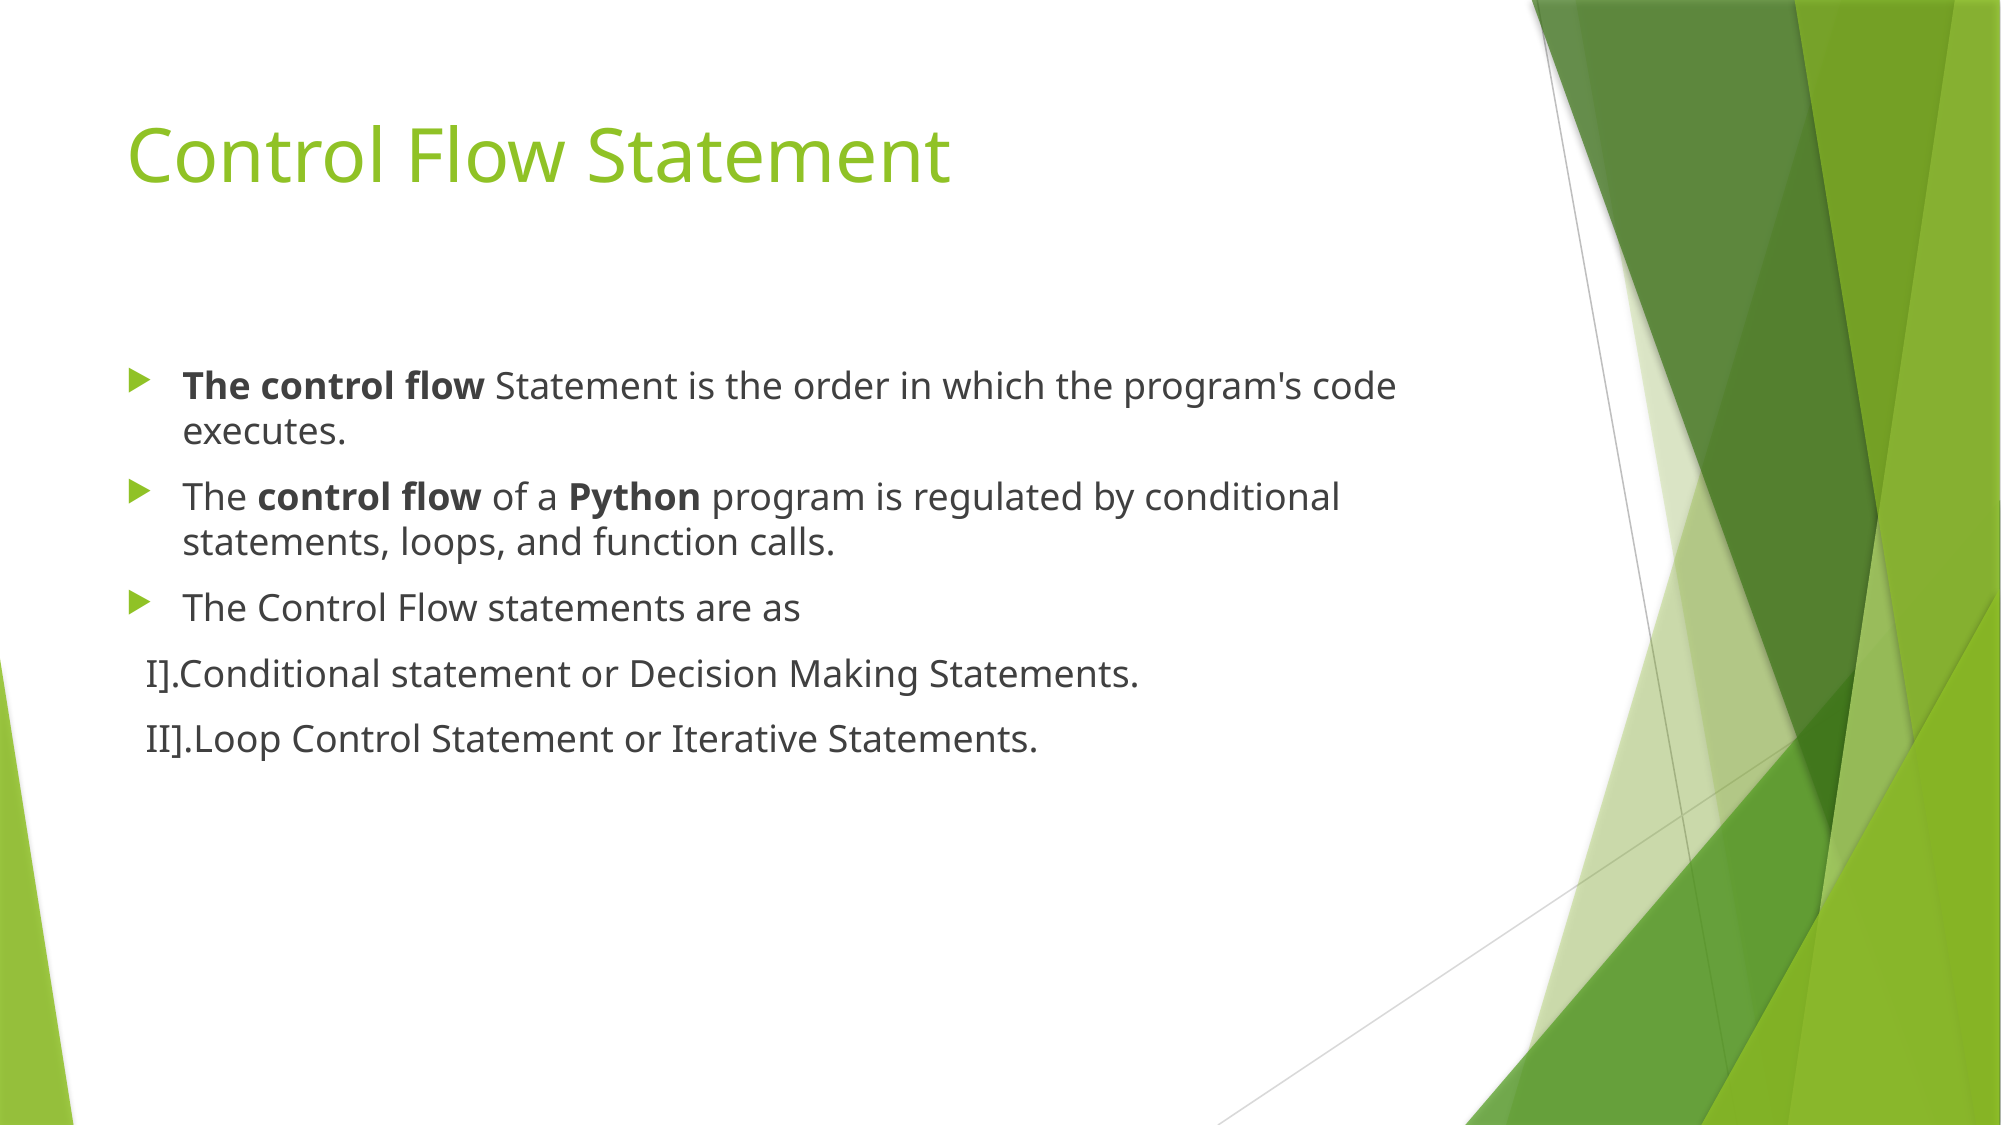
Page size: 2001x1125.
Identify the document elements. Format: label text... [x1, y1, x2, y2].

list The control flow Statement is the order in which the program's code executes. The control flow of a Python program is regulated by conditional statements, loops, and function calls. The Control Flow statements are as I].Conditional statement or Decision Making Statements. II].Loop Control Statement or Iterative Statements. [111, 354, 1522, 992]
title Control Flow Statement [111, 99, 1522, 317]
